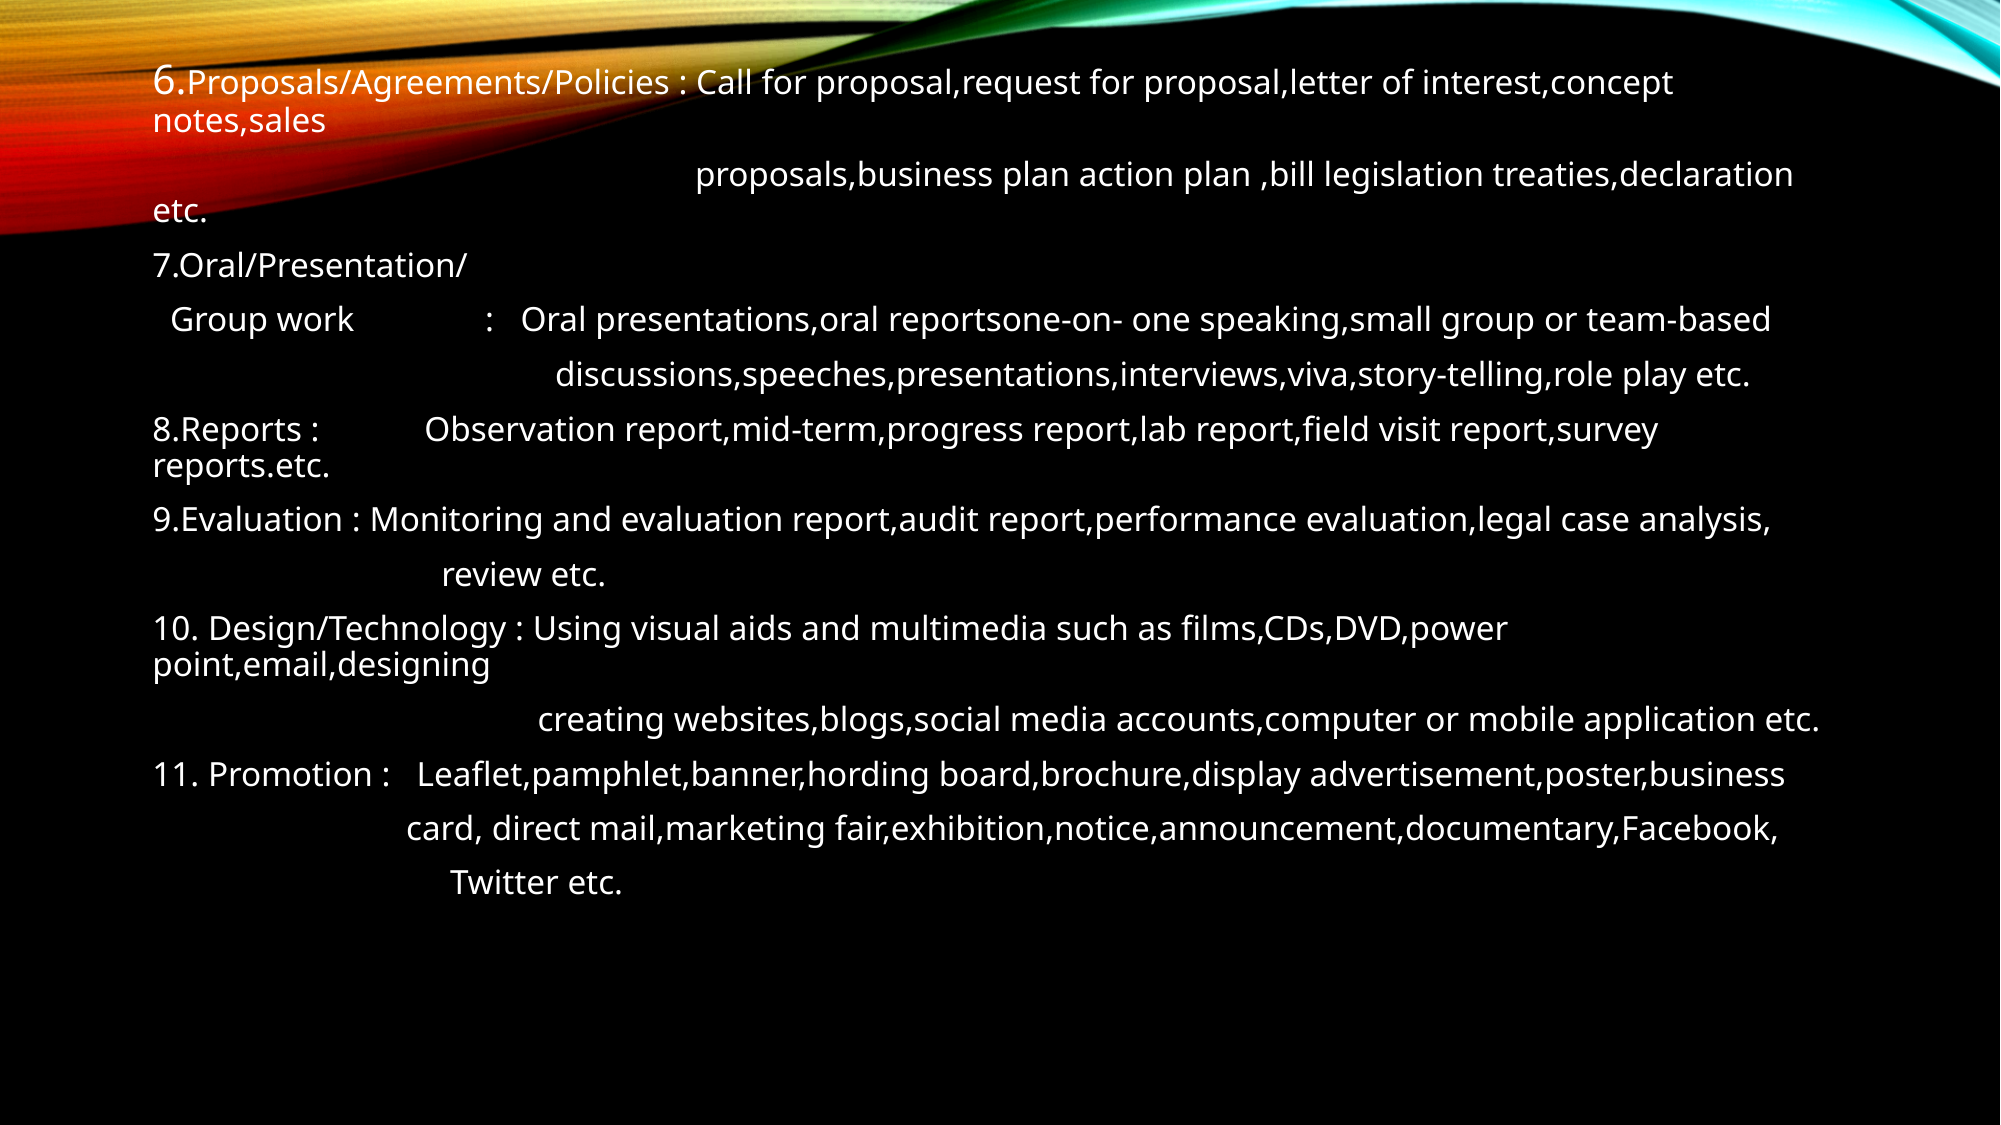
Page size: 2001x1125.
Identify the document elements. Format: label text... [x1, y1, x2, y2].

picture [0, 0, 2000, 237]
list 6.Proposals/Agreements/Policies : Call for proposal,request for proposal,letter of interest,concept notes,sales proposals,business plan action plan ,bill legislation treaties,declaration etc. 7.Oral/Presentation/ Group work : Oral presentations,oral reportsone-on- one speaking,small group or team-based discussions,speeches,presentations,interviews,viva,story-telling,role play etc. 8.Reports : Observation report,mid-term,progress report,lab report,field visit report,survey reports.etc. 9.Evaluation : Monitoring and evaluation report,audit report,performance evaluation,legal case analysis, review etc. 10. Design/Technology : Using visual aids and multimedia such as films,CDs,DVD,power point,email,designing creating websites,blogs,social media accounts,computer or mobile application etc. 11. Promotion : Leaflet,pamphlet,banner,hording board,brochure,display advertisement,poster,business card, direct mail,marketing fair,exhibition,notice,announcement,documentary,Facebook, Twitter etc. [137, 52, 1863, 1014]
